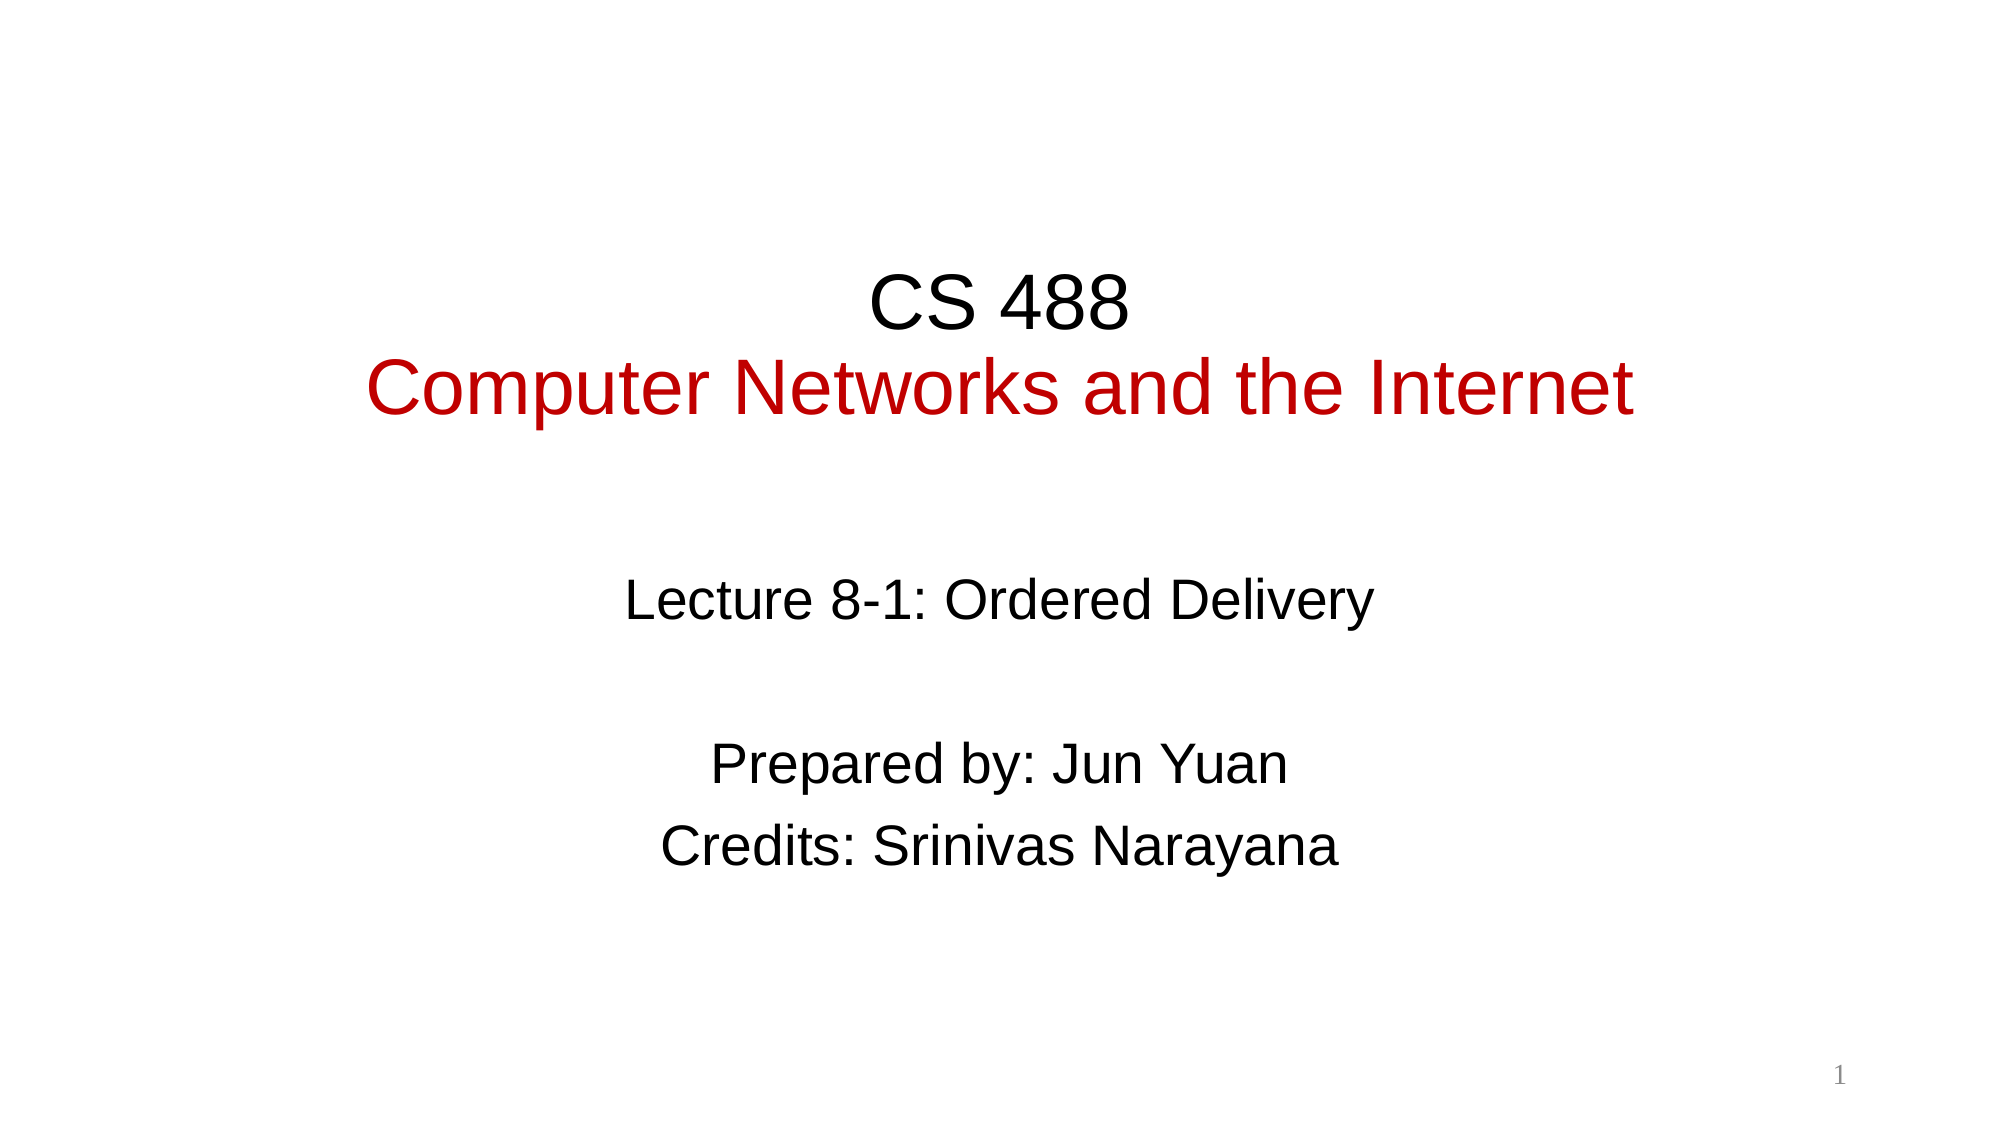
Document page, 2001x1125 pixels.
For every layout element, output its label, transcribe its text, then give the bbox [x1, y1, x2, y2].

title CS 488 Computer Networks and the Internet [136, 251, 1864, 440]
slide_number 1 [1412, 1042, 1863, 1103]
subtitle Lecture 8-1: Ordered Delivery Prepared by: Jun Yuan Credits: Srinivas Narayana [249, 562, 1750, 888]
